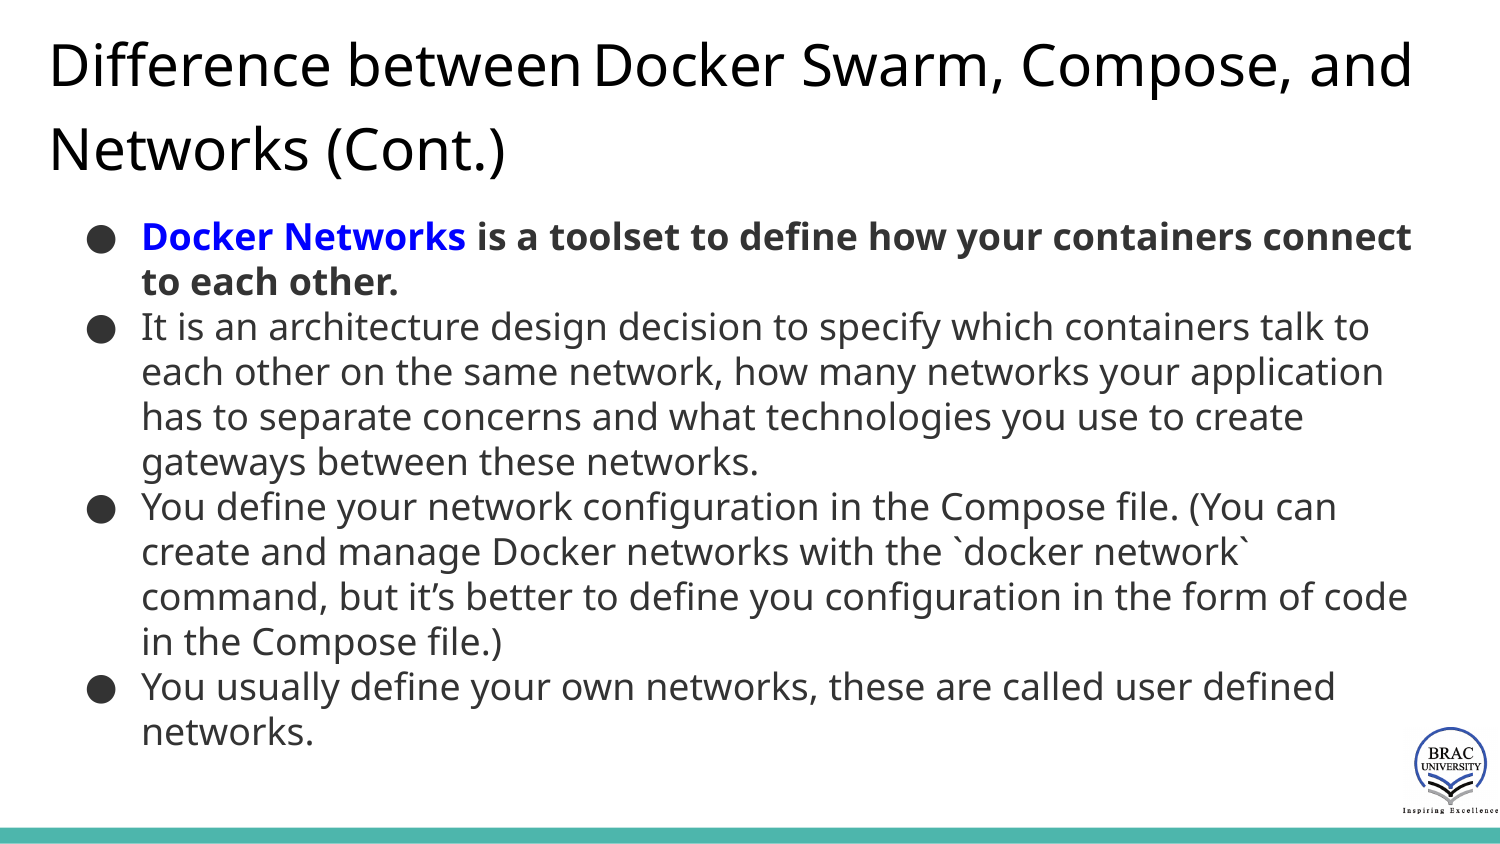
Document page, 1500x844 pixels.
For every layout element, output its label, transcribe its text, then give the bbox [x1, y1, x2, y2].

list Docker Networks is a toolset to define how your containers connect to each other. It is an architecture design decision to specify which containers talk to each other on the same network, how many networks your application has to separate concerns and what technologies you use to create gateways between these networks. You define your network configuration in the Compose file. (You can create and manage Docker networks with the `docker network` command, but it’s better to define you configuration in the form of code in the Compose file.) You usually define your own networks, these are called user defined networks. [51, 158, 1449, 808]
title Difference between Docker Swarm, Compose, and Networks (Cont.) [33, 14, 1432, 183]
picture [1403, 727, 1498, 814]
